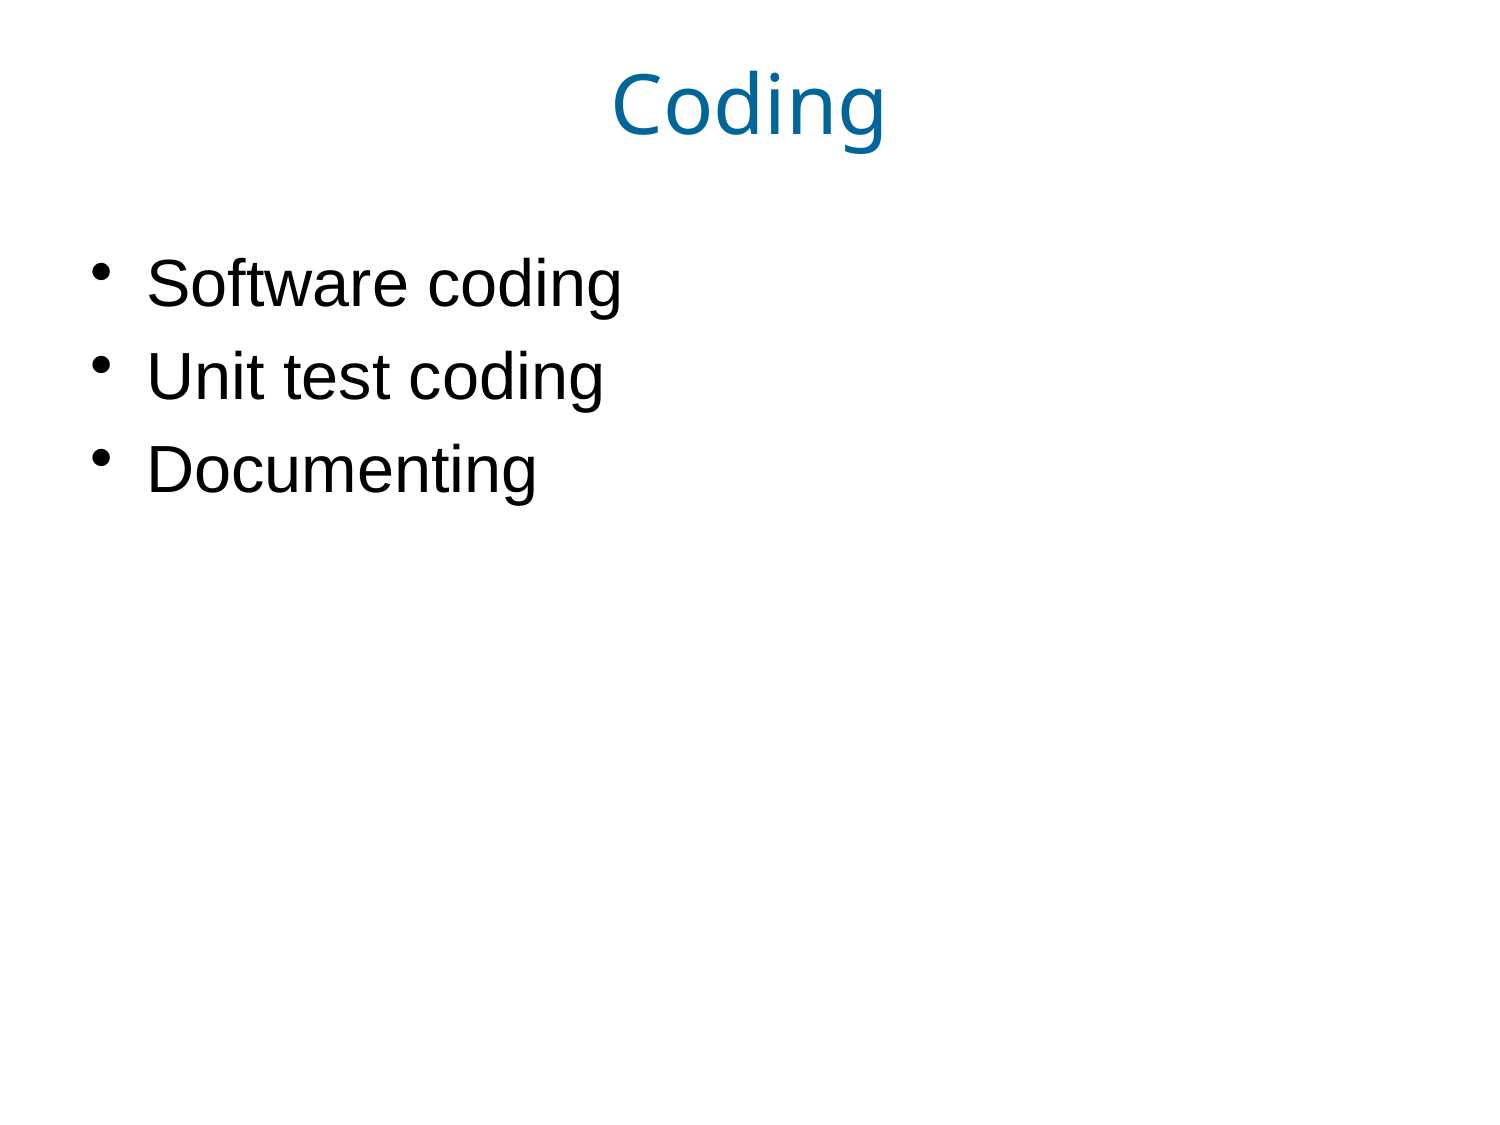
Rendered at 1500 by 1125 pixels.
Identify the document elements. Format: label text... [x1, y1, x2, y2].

list Software coding Unit test coding Documenting [75, 231, 750, 885]
title Coding [75, 7, 1425, 195]
